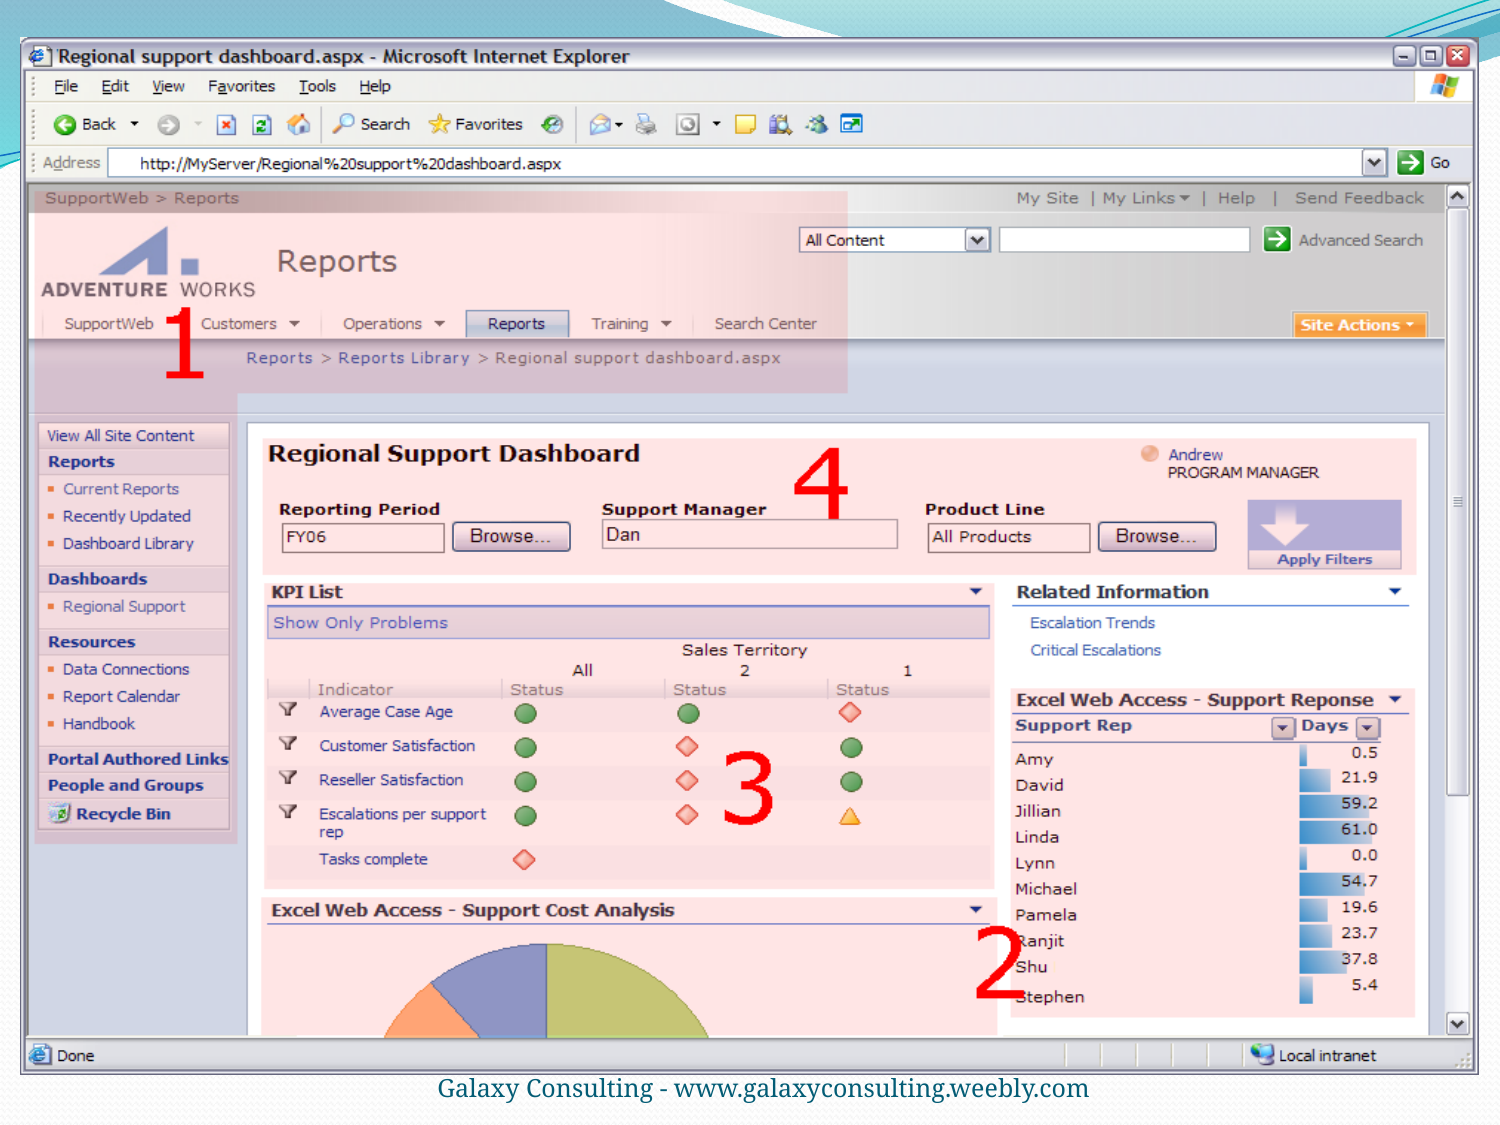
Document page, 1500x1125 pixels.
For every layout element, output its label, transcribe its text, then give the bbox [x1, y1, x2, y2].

picture [20, 37, 1480, 1076]
footer Galaxy Consulting - www.galaxyconsulting.weebly.com [437, 1088, 1138, 1103]
